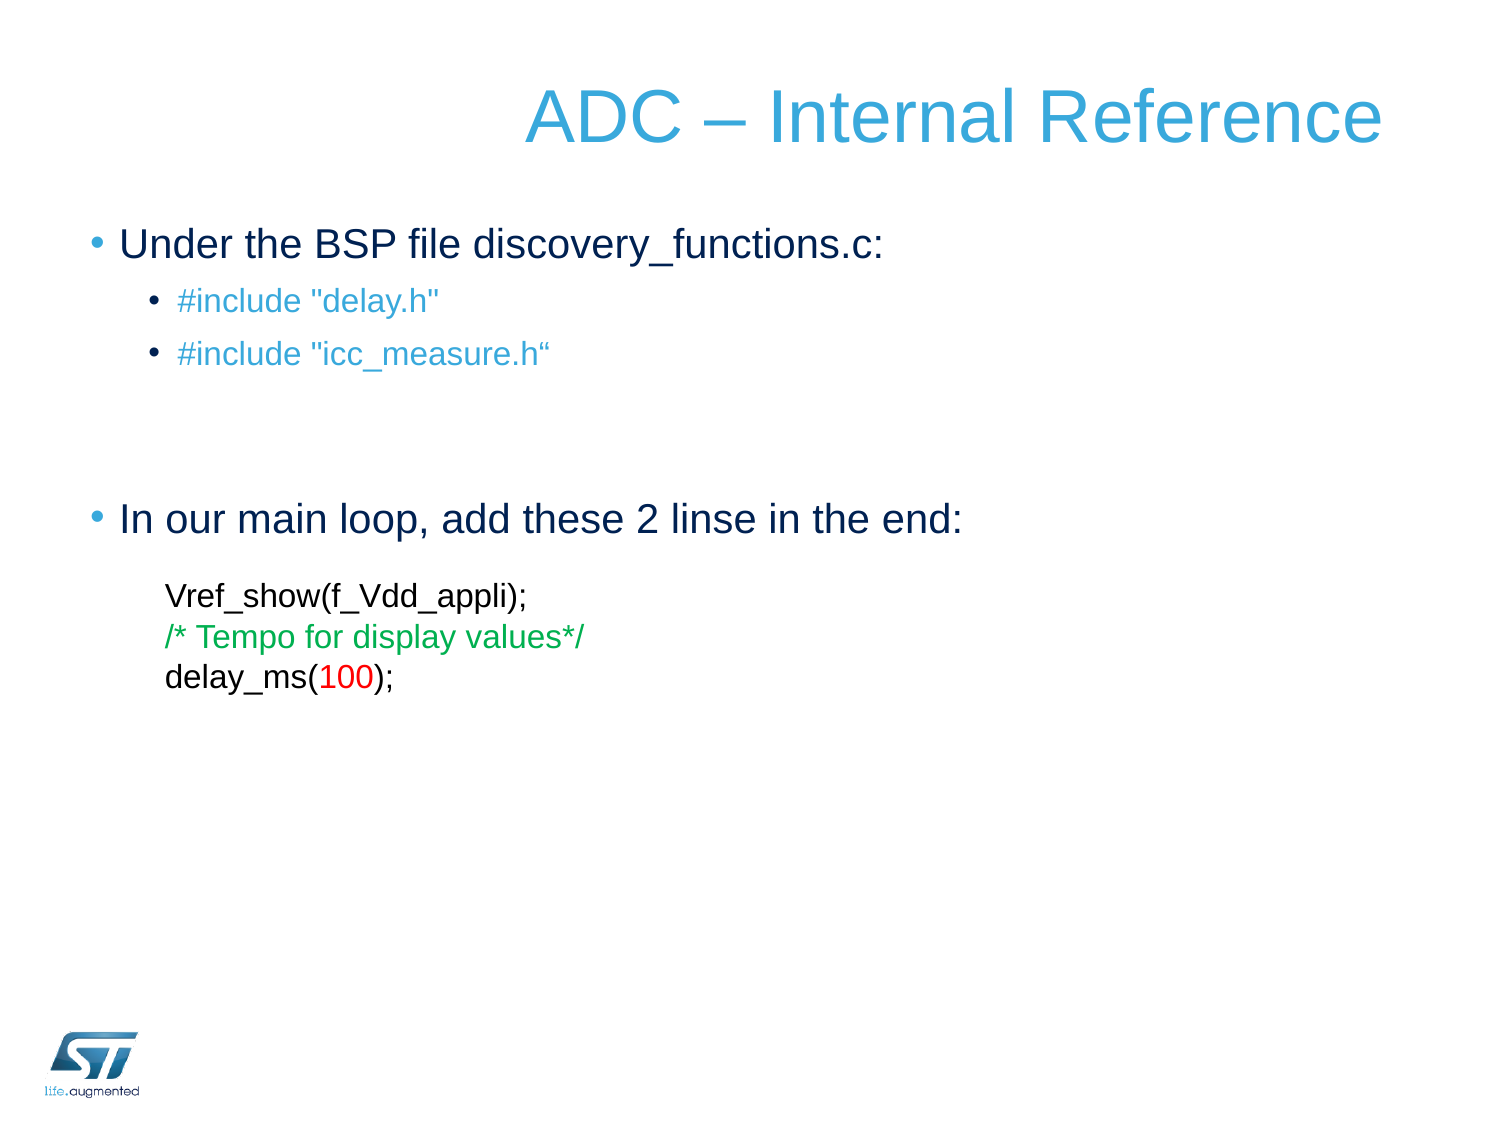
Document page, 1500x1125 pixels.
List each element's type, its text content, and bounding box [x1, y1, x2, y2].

picture [37, 1022, 147, 1104]
list Under the BSP file discovery_functions.c: #include "delay.h" #include "icc_measure.h“ In our main loop, add these 2 linse in the end: [75, 209, 1425, 738]
text_box Vref_show(f_Vdd_appli); /* Tempo for display values*/ delay_ms(100); [0, 562, 800, 702]
title ADC – Internal Reference [75, 19, 1400, 207]
